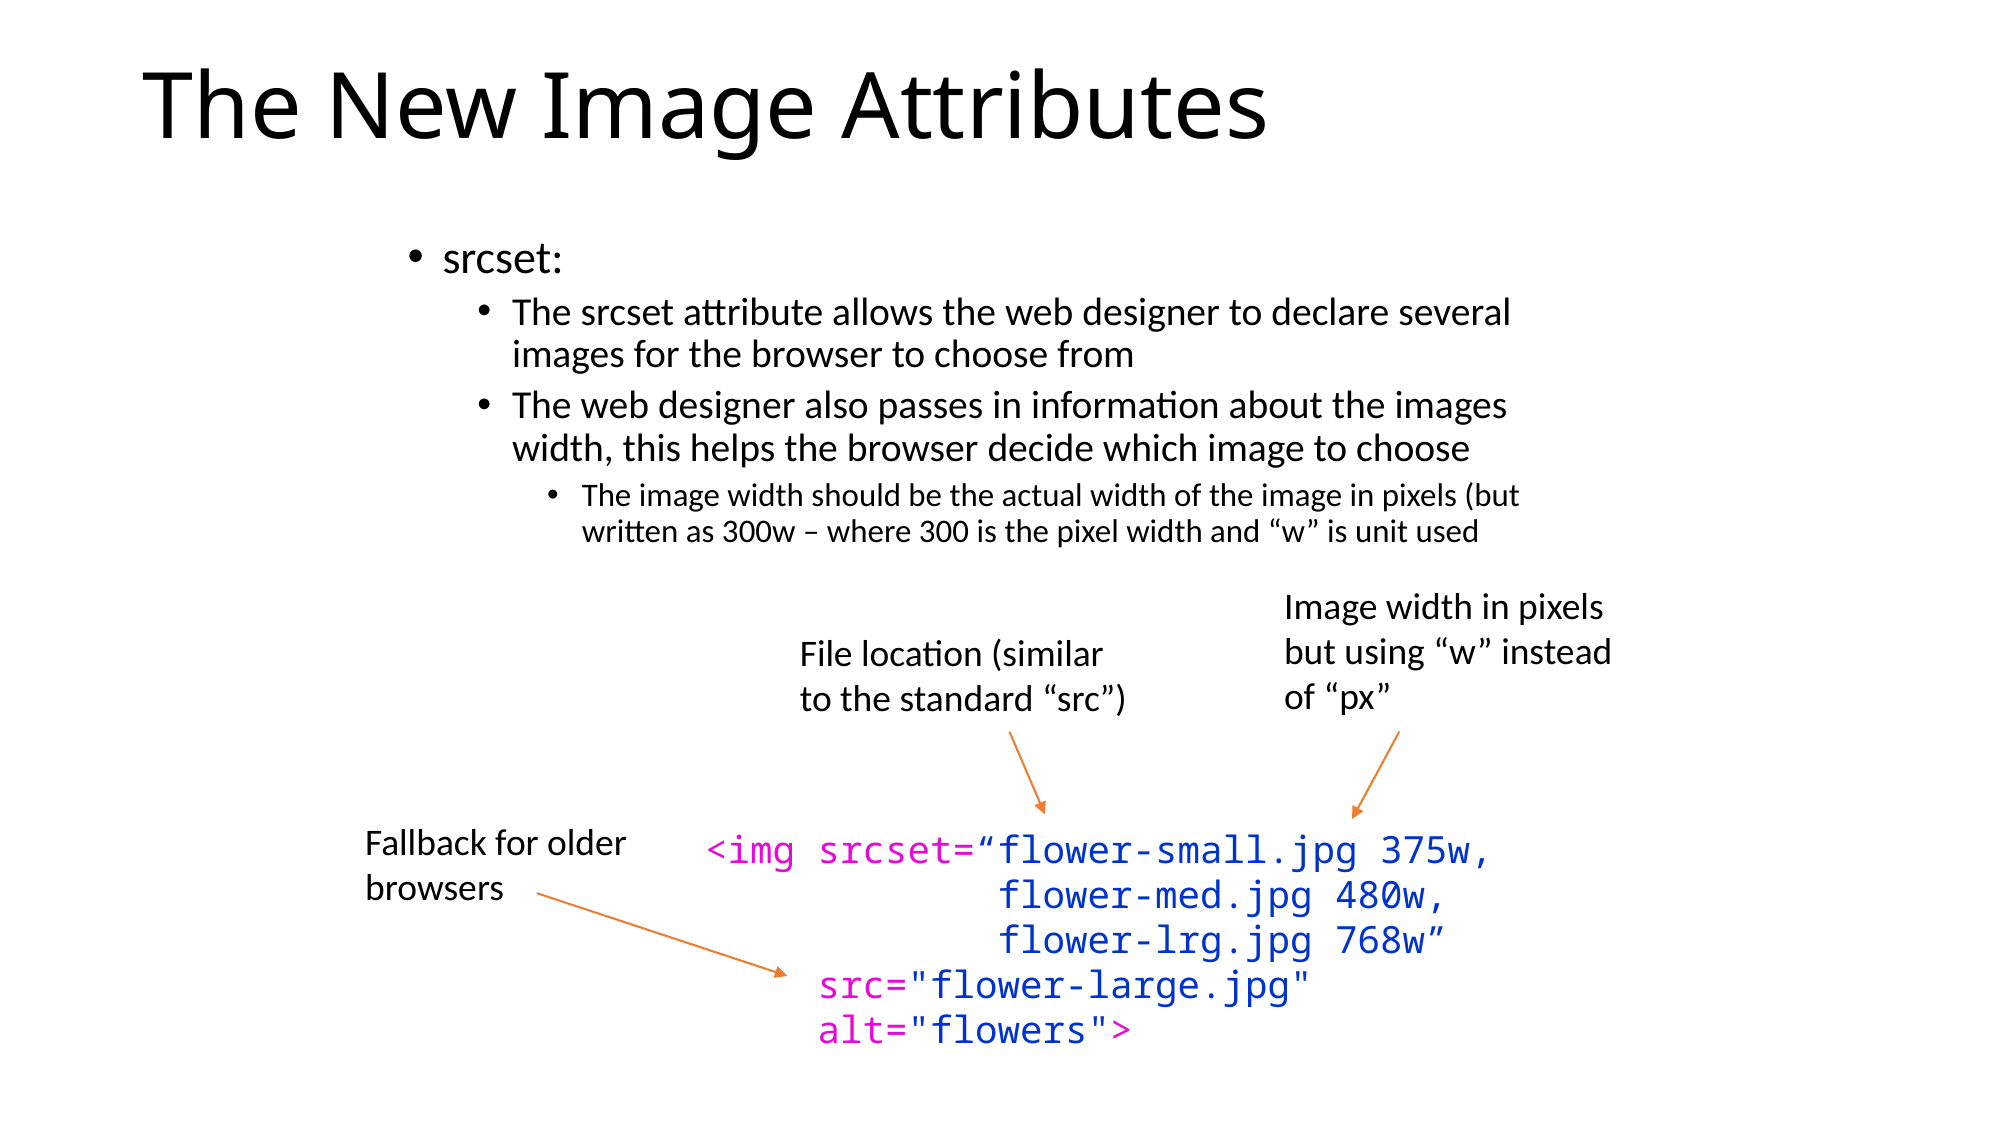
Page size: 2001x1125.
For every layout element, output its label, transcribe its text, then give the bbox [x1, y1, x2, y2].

text_box Image width in pixels but using “w” instead of “px” [1269, 574, 1636, 725]
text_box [1351, 731, 1400, 820]
text_box <img srcset=“flower-small.jpg 375w, flower-med.jpg 480w, flower-lrg.jpg 768w” src="flower-large.jpg" alt="flowers"> [690, 818, 1754, 1059]
title The New Image Attributes [127, 0, 1853, 218]
text_box Fallback for older browsers [350, 810, 667, 916]
list srcset: The srcset attribute allows the web designer to declare several images for the browser to choose from The web designer also passes in information about the images width, this helps the browser decide which image to choose The image width should be the actual width of the image in pixels (but written as 300w – where 300 is the pixel width and “w” is unit used [392, 226, 1627, 561]
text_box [1009, 731, 1045, 815]
text_box File location (similar to the standard “src”) [785, 621, 1152, 727]
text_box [537, 893, 788, 976]
